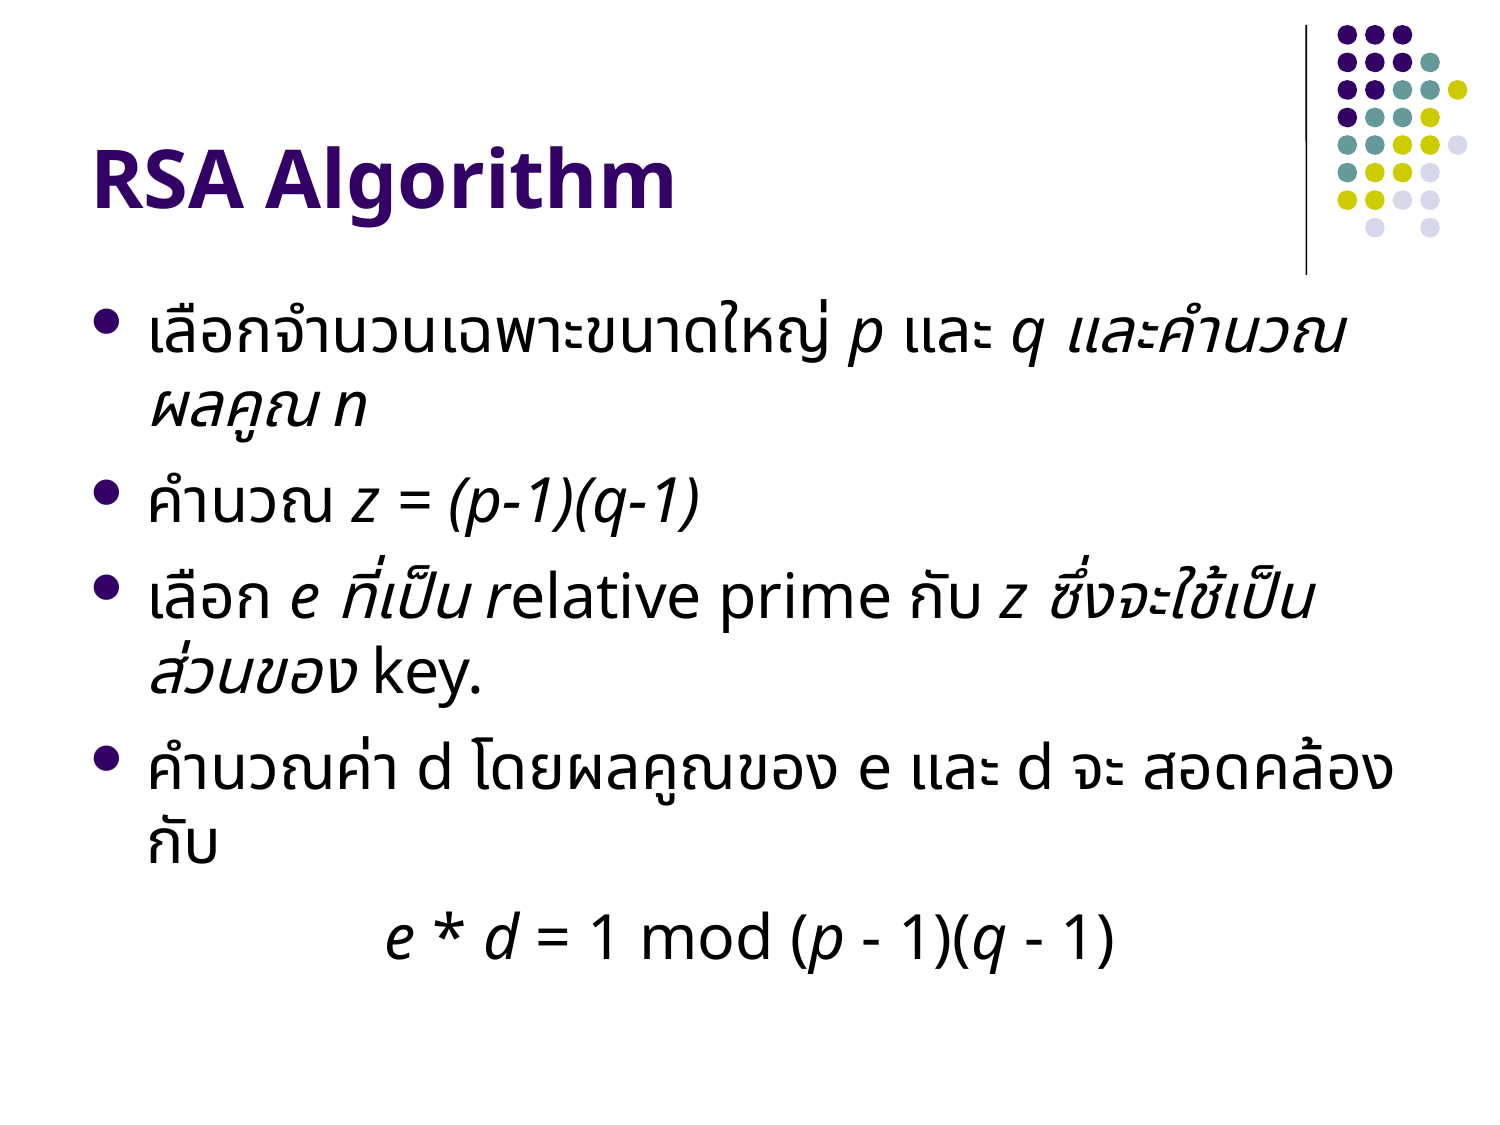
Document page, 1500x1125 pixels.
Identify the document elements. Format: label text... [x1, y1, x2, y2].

title RSA Algorithm [74, 19, 1313, 233]
list เลือกจำนวนเฉพาะขนาดใหญ่ p และ q และคำนวณผลคูณ n คำนวณ z = (p-1)(q-1) เลือก e ที่เป็น relative prime กับ z ซึ่งจะใช้เป็นส่วนของ key. คำนวณค่า d โดยผลคูณของ e และ d จะ สอดคล้องกับ e * d = 1 mod (p ‑ 1)(q ‑ 1) [74, 281, 1426, 1006]
